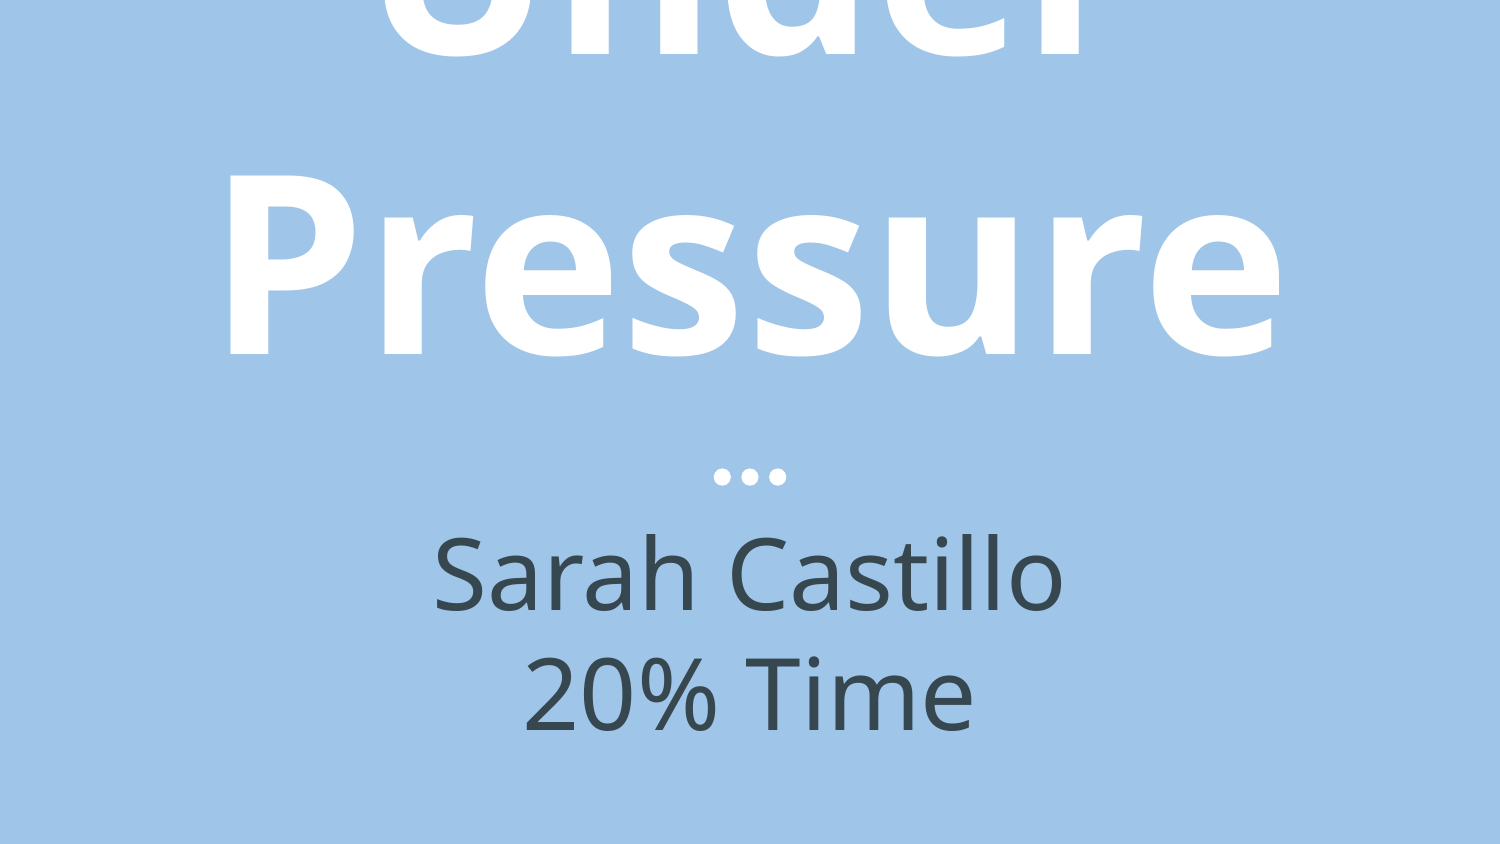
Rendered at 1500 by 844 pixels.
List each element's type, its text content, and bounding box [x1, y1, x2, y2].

subtitle Sarah Castillo 20% Time [110, 495, 1390, 626]
title Under Pressure [0, 135, 1500, 420]
